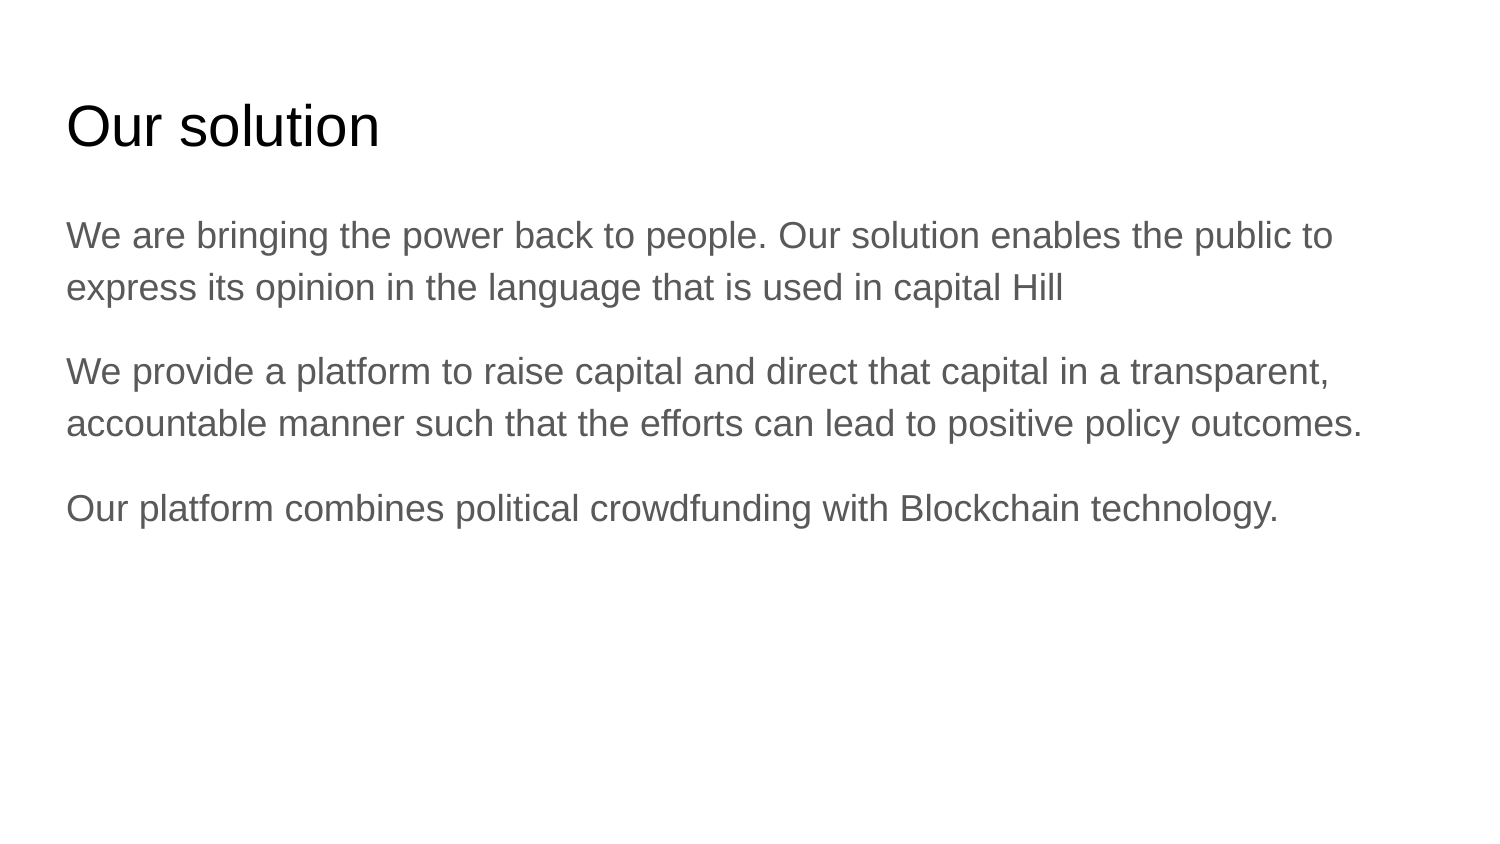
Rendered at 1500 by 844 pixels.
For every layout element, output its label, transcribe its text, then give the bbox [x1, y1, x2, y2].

list We are bringing the power back to people. Our solution enables the public to express its opinion in the language that is used in capital Hill We provide a platform to raise capital and direct that capital in a transparent, accountable manner such that the efforts can lead to positive policy outcomes. Our platform combines political crowdfunding with Blockchain technology. [51, 189, 1449, 750]
title Our solution [51, 72, 1449, 167]
